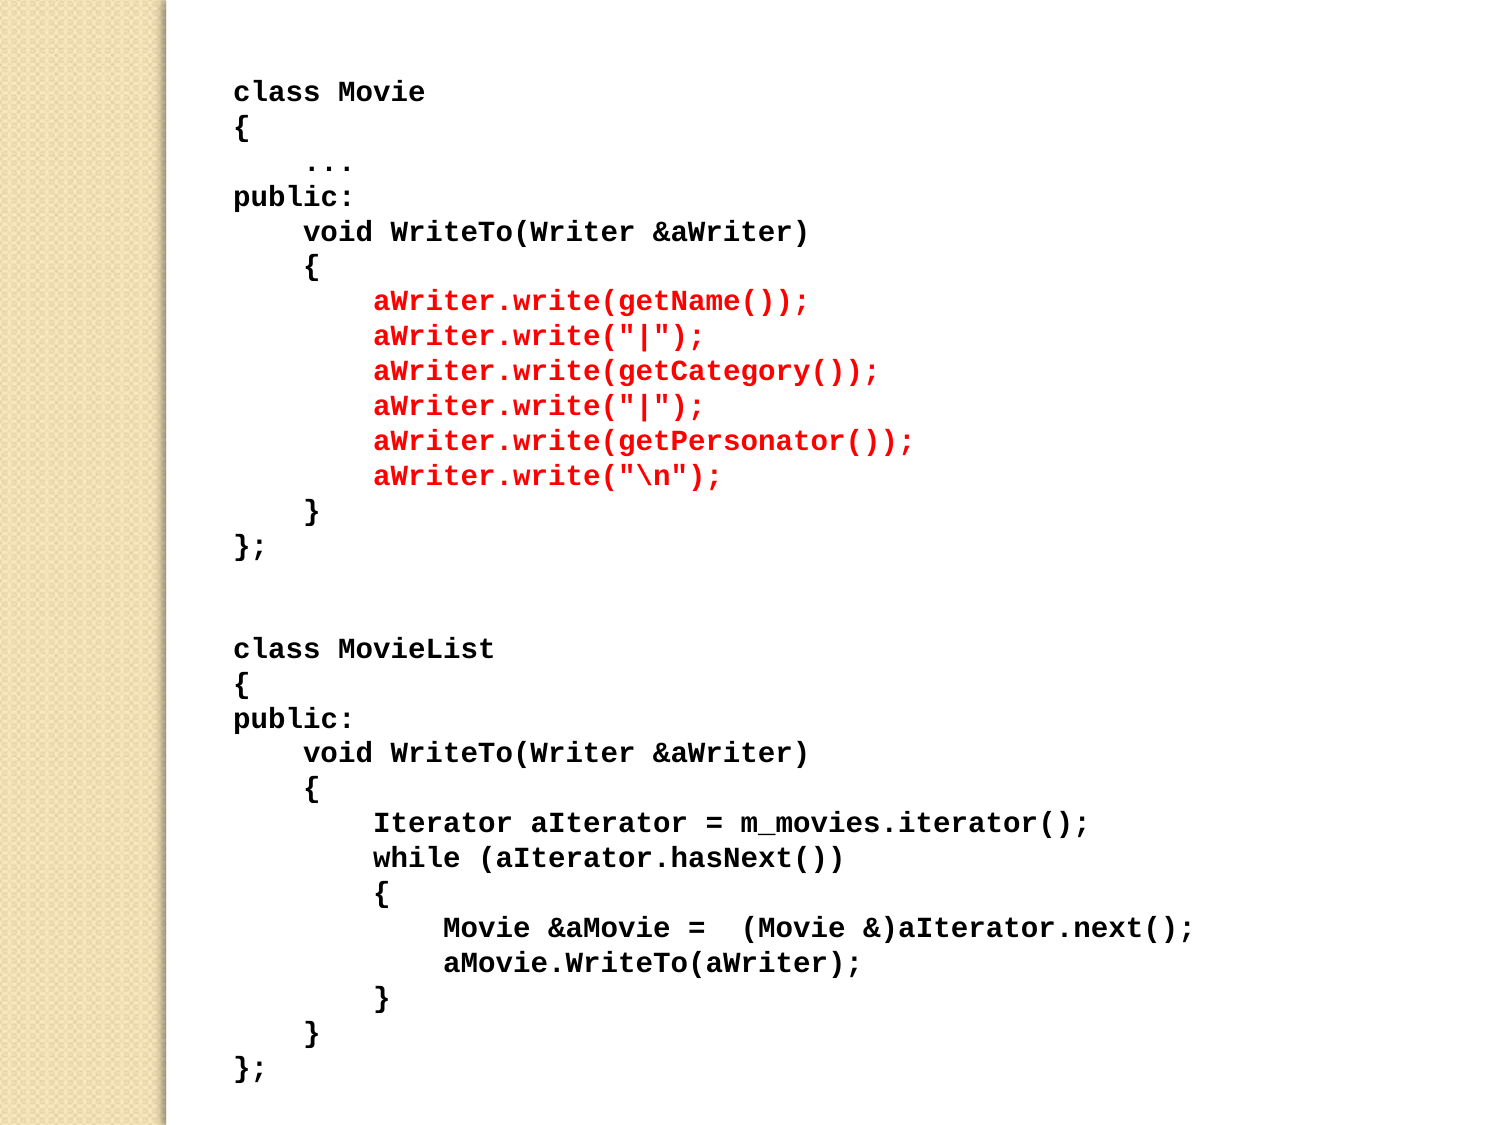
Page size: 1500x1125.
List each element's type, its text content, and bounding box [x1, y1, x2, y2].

picture [0, 0, 166, 1125]
text_box class MovieList { public: void WriteTo(Writer &aWriter) { Iterator aIterator = m_movies.iterator(); while (aIterator.hasNext()) { Movie &aMovie = (Movie &)aIterator.next(); aMovie.WriteTo(aWriter); } } }; [218, 621, 1483, 1091]
text_box class Movie { ... public: void WriteTo(Writer &aWriter) { aWriter.write(getName()); aWriter.write("|"); aWriter.write(getCategory()); aWriter.write("|"); aWriter.write(getPersonator()); aWriter.write("\n"); } }; [218, 64, 1483, 569]
